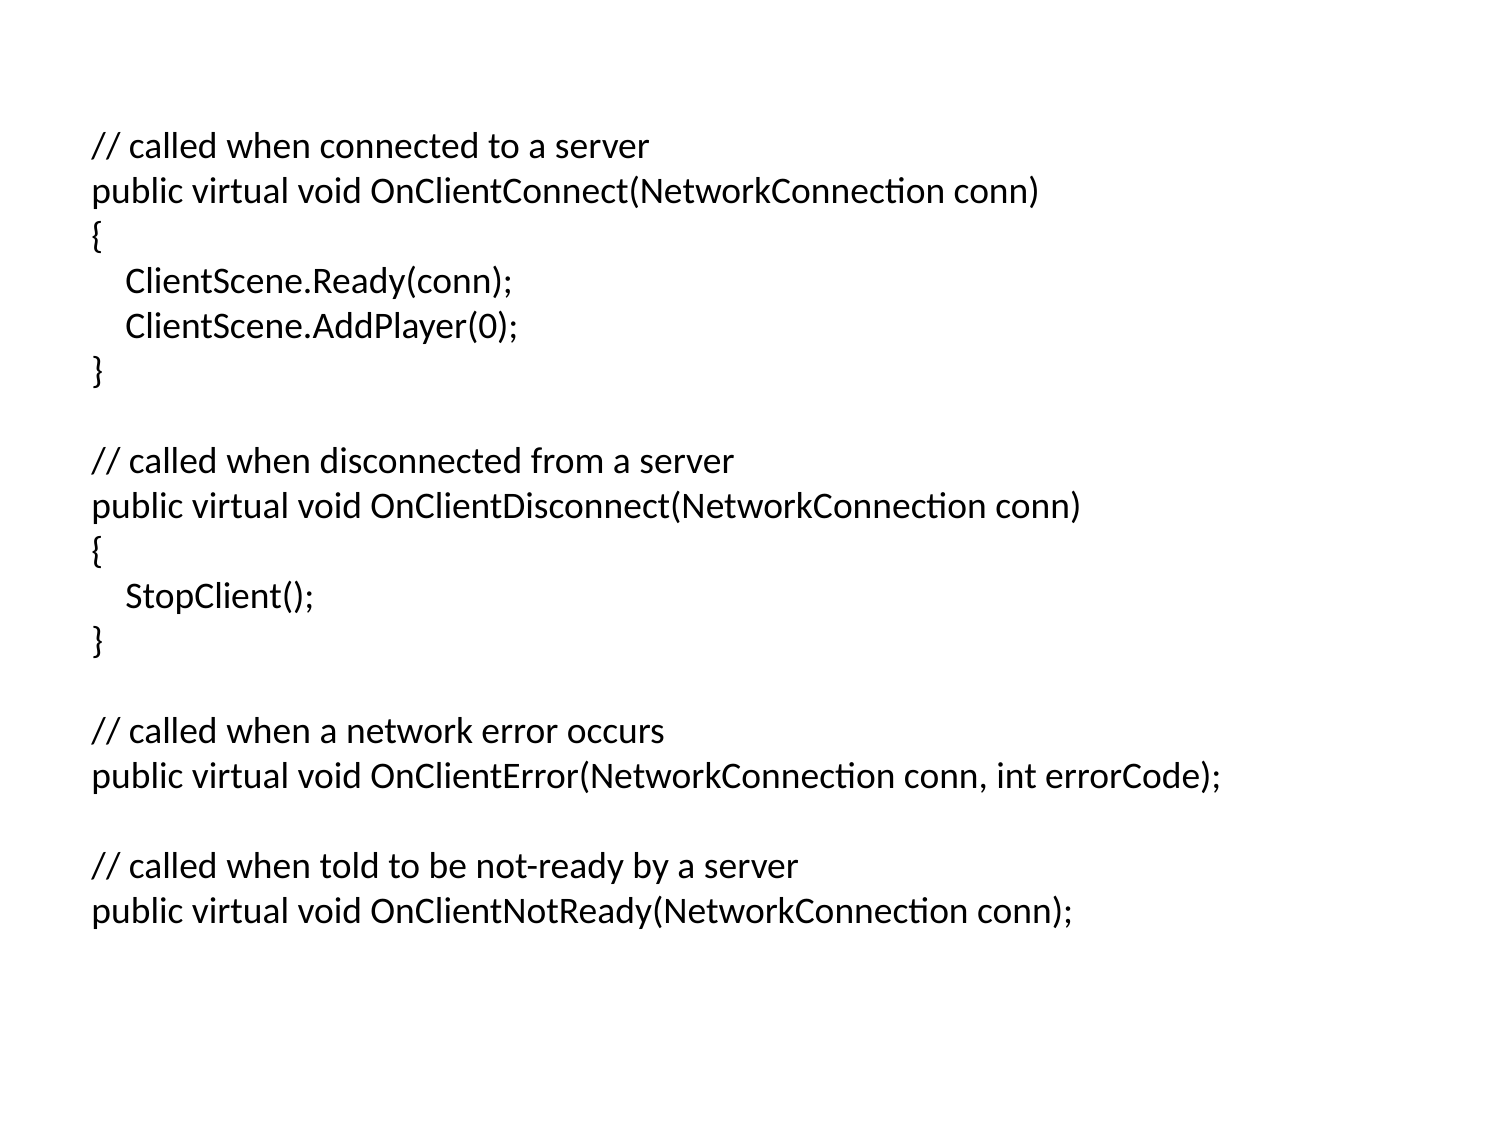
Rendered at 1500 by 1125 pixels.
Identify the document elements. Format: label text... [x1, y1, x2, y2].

text_box // called when connected to a server public virtual void OnClientConnect(NetworkConnection conn) { ClientScene.Ready(conn); ClientScene.AddPlayer(0); } // called when disconnected from a server public virtual void OnClientDisconnect(NetworkConnection conn) { StopClient(); } // called when a network error occurs public virtual void OnClientError(NetworkConnection conn, int errorCode); // called when told to be not-ready by a server public virtual void OnClientNotReady(NetworkConnection conn); [76, 113, 1447, 939]
